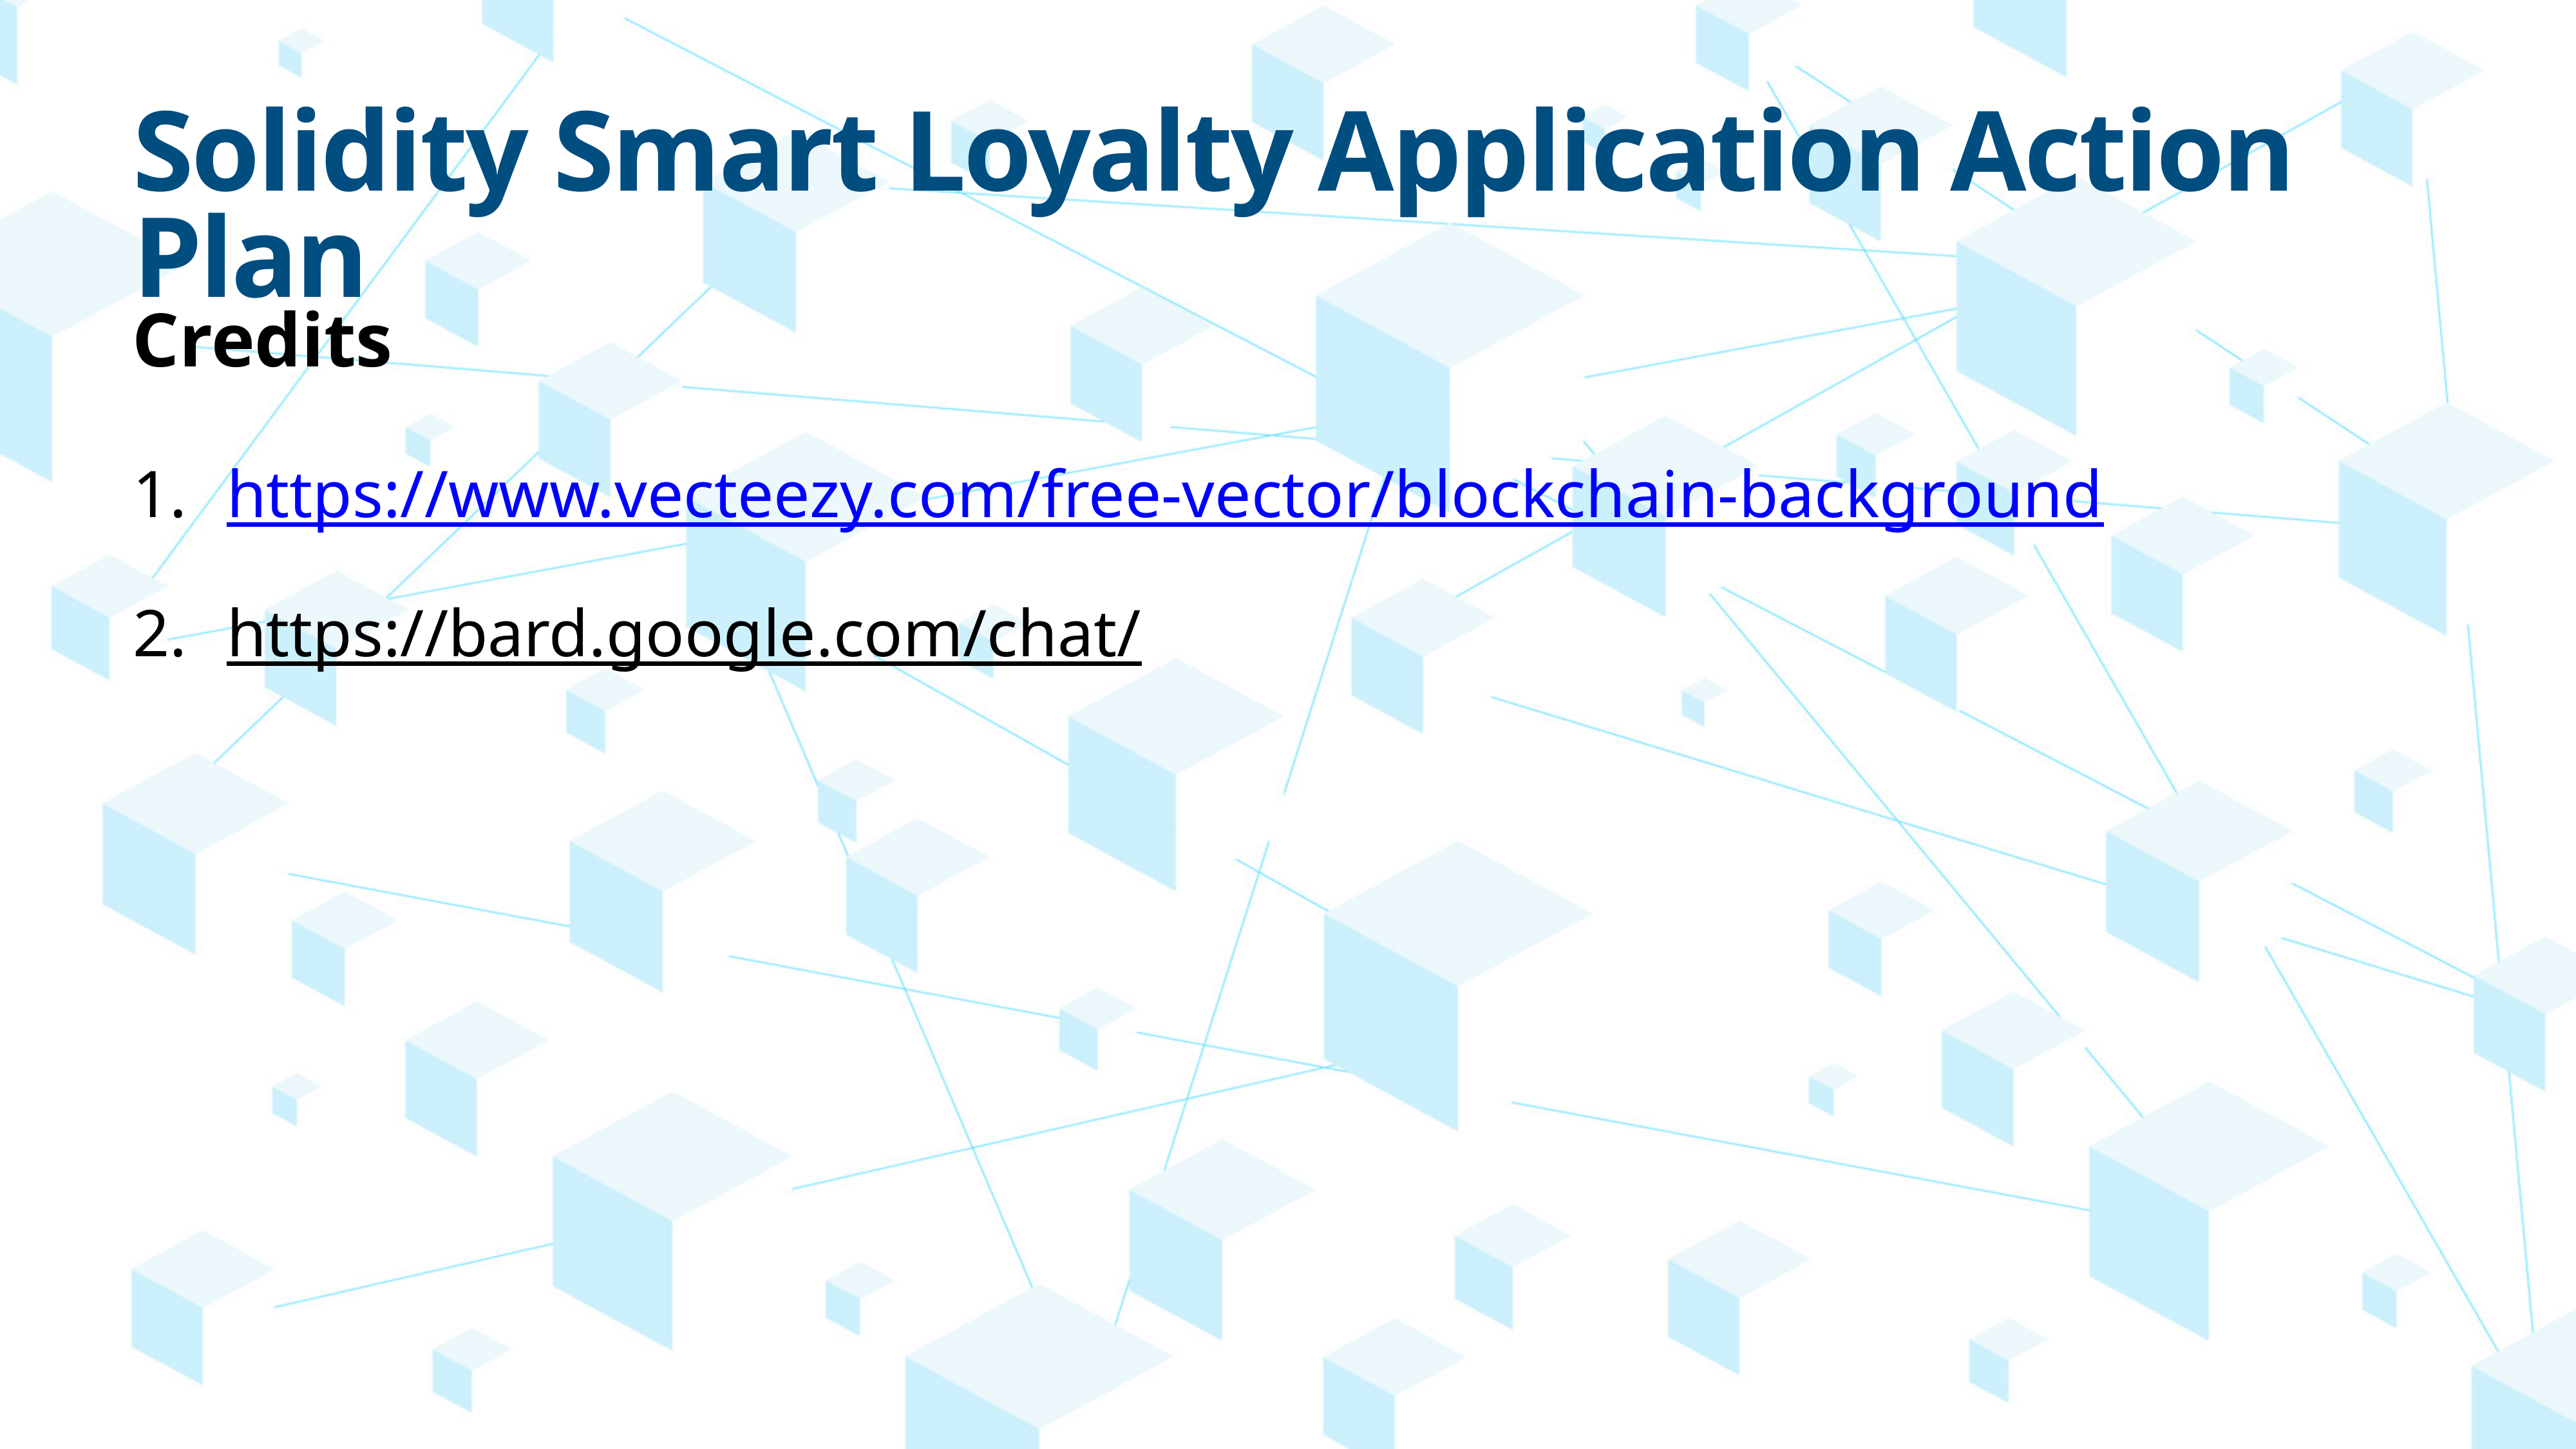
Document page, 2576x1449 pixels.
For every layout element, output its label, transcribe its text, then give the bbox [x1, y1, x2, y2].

list https://www.vecteezy.com/free-vector/blockchain-background https://bard.google.com/chat/ [127, 448, 2449, 1321]
title Solidity Smart Loyalty Application Action Plan [127, 100, 2449, 252]
picture [0, 0, 2576, 1449]
list Credits [127, 288, 2449, 388]
